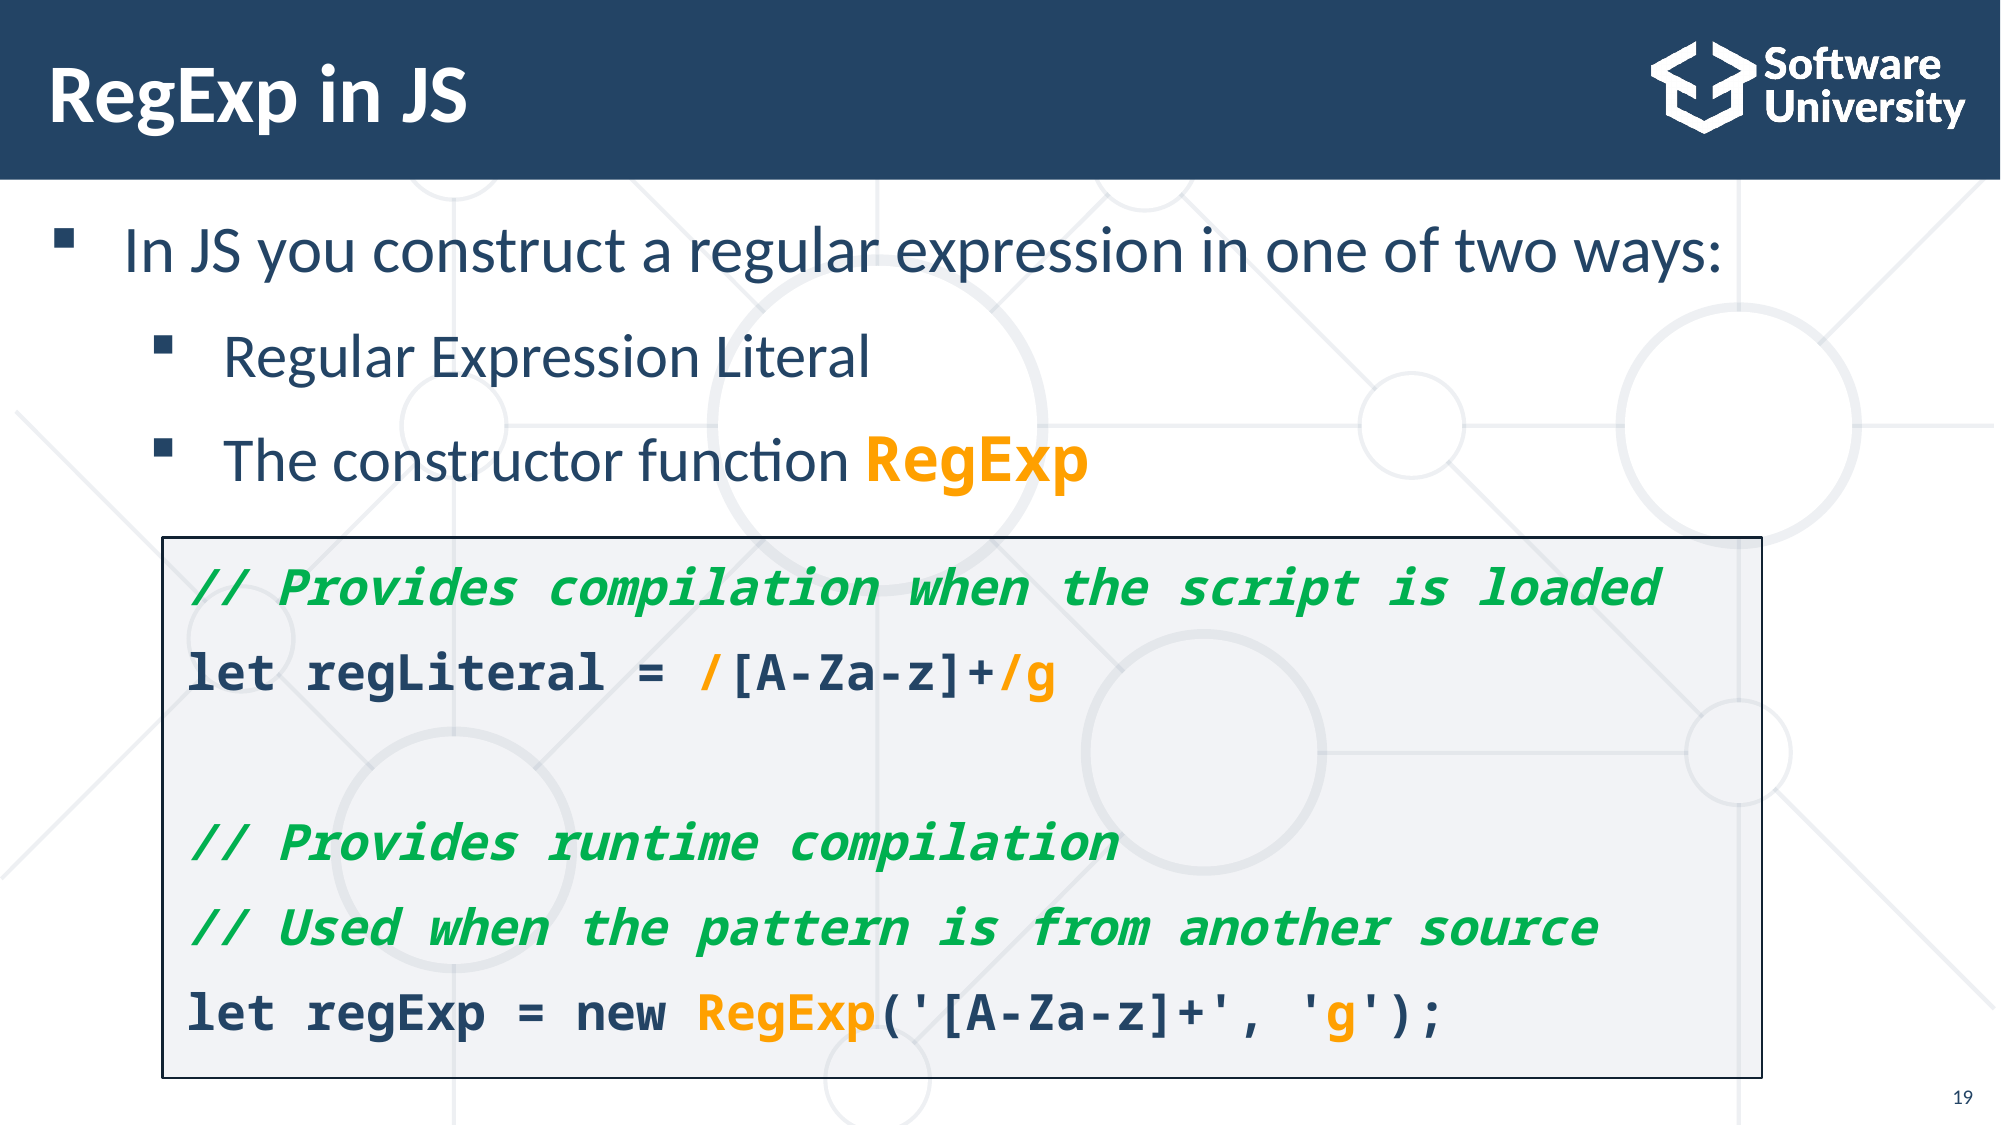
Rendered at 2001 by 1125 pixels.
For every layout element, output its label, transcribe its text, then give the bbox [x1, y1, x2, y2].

list // Provides compilation when the script is loaded let regLiteral = /[A-Za-z]+/g // Provides runtime compilation // Used when the pattern is from another source let regExp = new RegExp('[A-Za-z]+', 'g'); [161, 536, 1763, 1079]
title RegExp in JS [31, 16, 1625, 162]
list In JS you construct a regular expression in one of two ways: Regular Expression Literal The constructor function RegExp [31, 196, 1969, 1109]
picture [1651, 41, 1966, 134]
slide_number 19 [1927, 1067, 1989, 1117]
